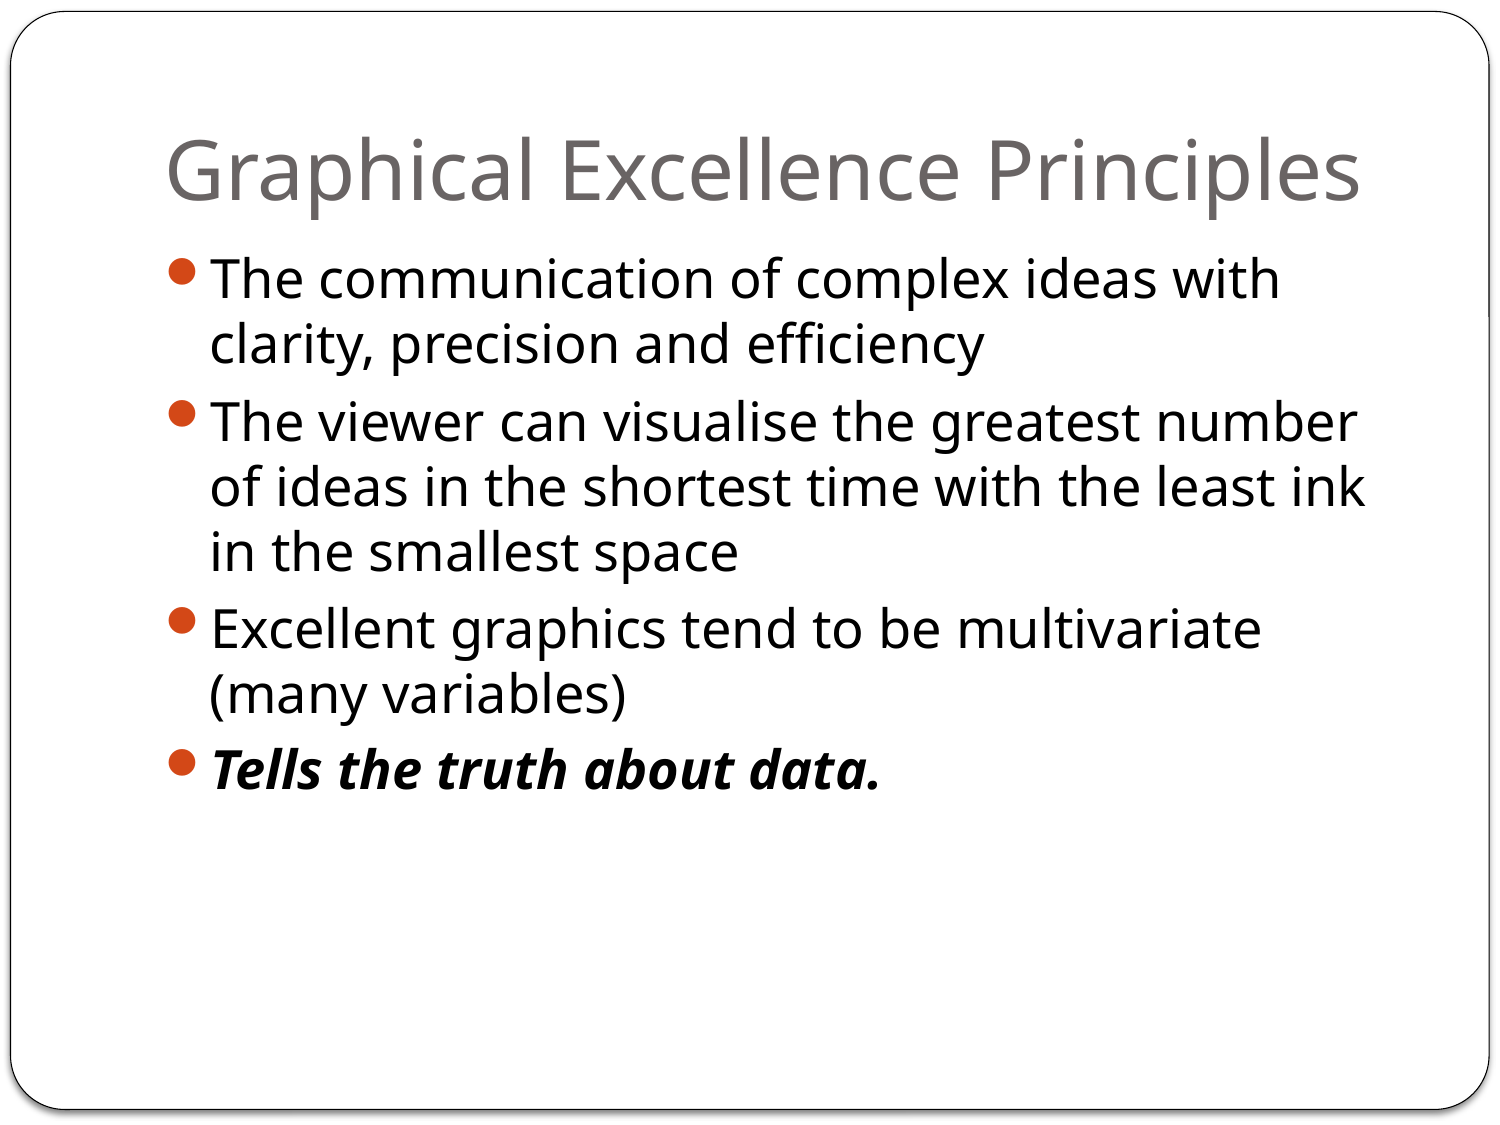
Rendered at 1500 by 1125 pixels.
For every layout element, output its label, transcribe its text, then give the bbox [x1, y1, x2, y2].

list The communication of complex ideas with clarity, precision and efficiency The viewer can visualise the greatest number of ideas in the shortest time with the least ink in the smallest space Excellent graphics tend to be multivariate (many variables) Tells the truth about data. [150, 237, 1425, 988]
title Graphical Excellence Principles [150, 45, 1425, 233]
